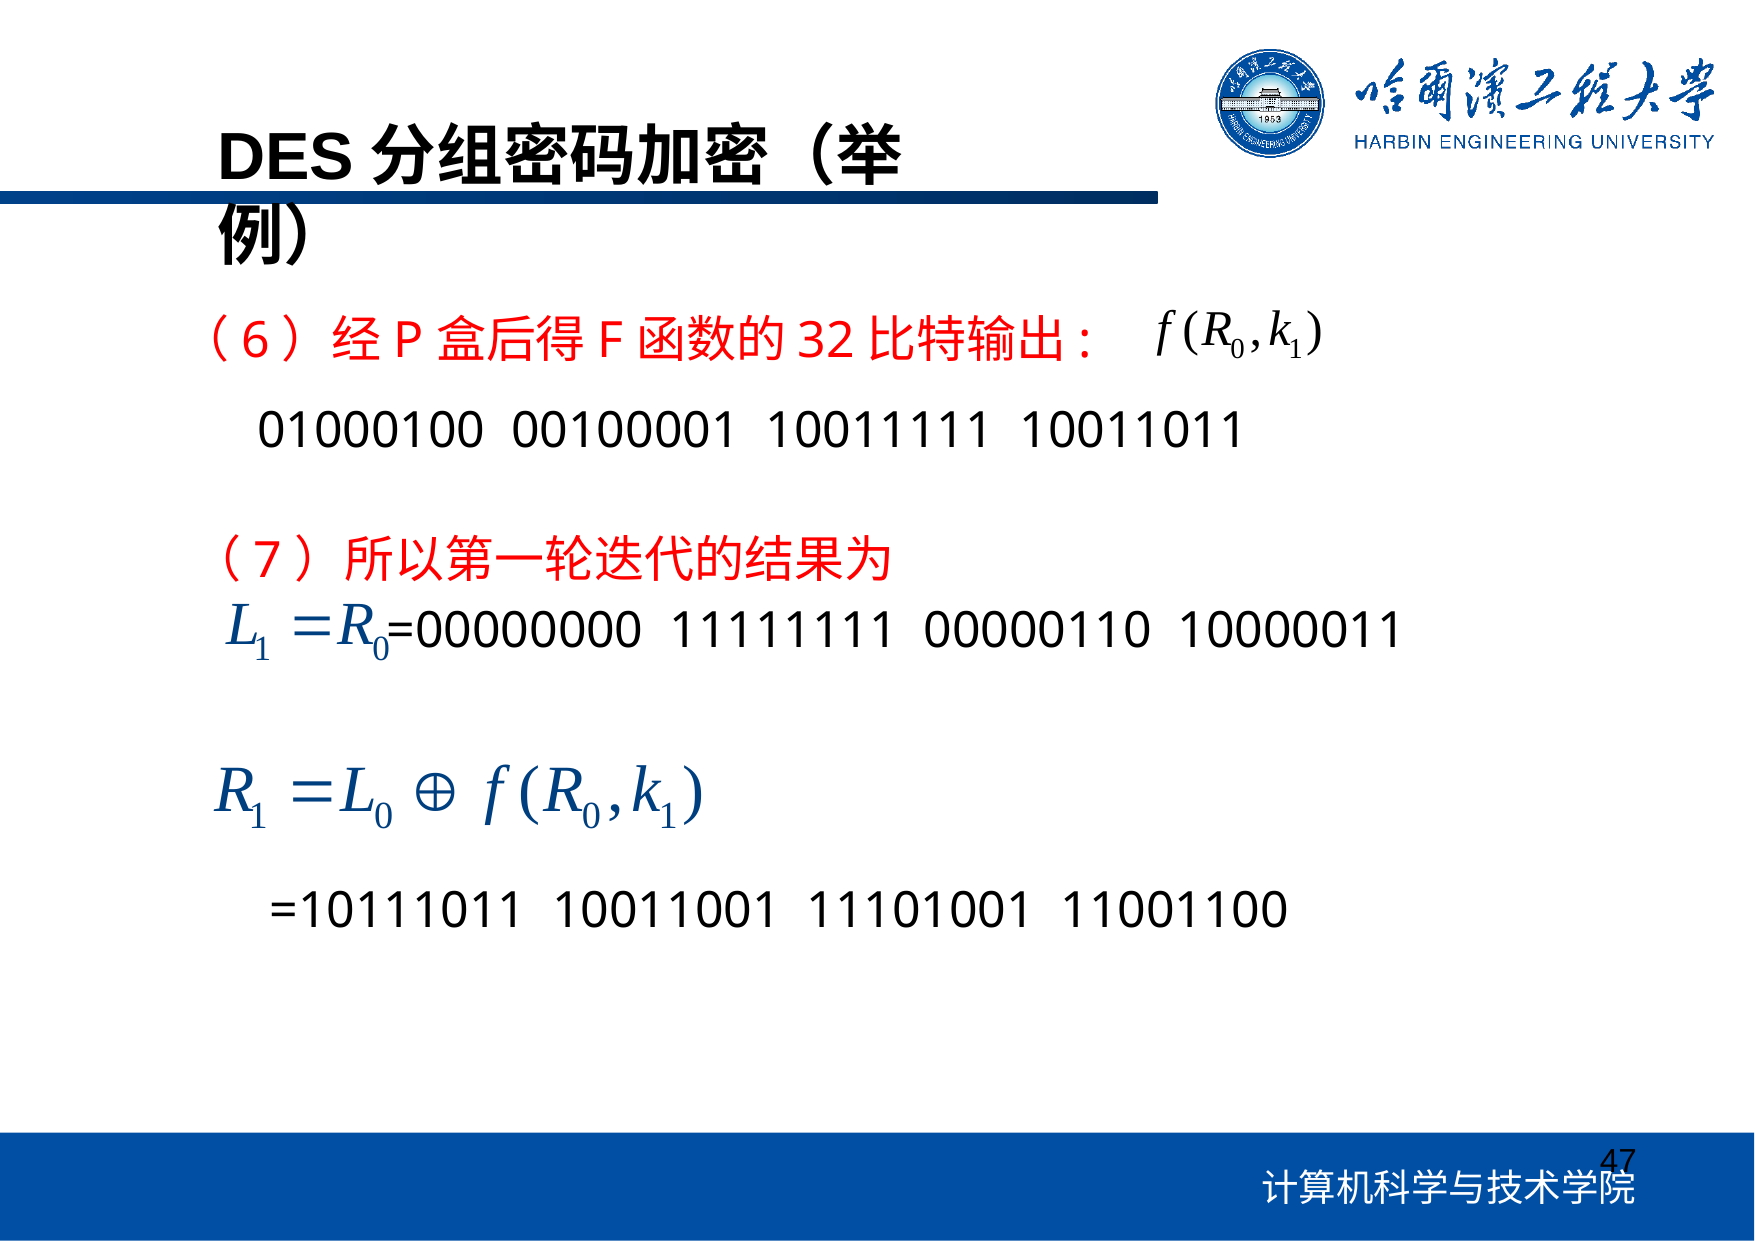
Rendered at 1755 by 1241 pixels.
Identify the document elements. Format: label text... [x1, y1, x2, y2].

text_box （7）所以第一轮迭代的结果为 =00000000 11111111 00000110 10000011 =10111011 10011001 11101001 11001100 [177, 520, 1579, 971]
slide_number 47 [1288, 1130, 1655, 1241]
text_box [1139, 295, 1332, 371]
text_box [214, 582, 403, 676]
picture [1190, 30, 1739, 176]
text_box DES分组密码加密练习 [189, 58, 1202, 164]
text_box DES分组密码加密（举例） [215, 111, 965, 273]
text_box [202, 745, 716, 845]
text_box （6）经P盒后得F函数的32比特输出: 01000100 00100001 10011111 10011011 [164, 270, 1602, 465]
